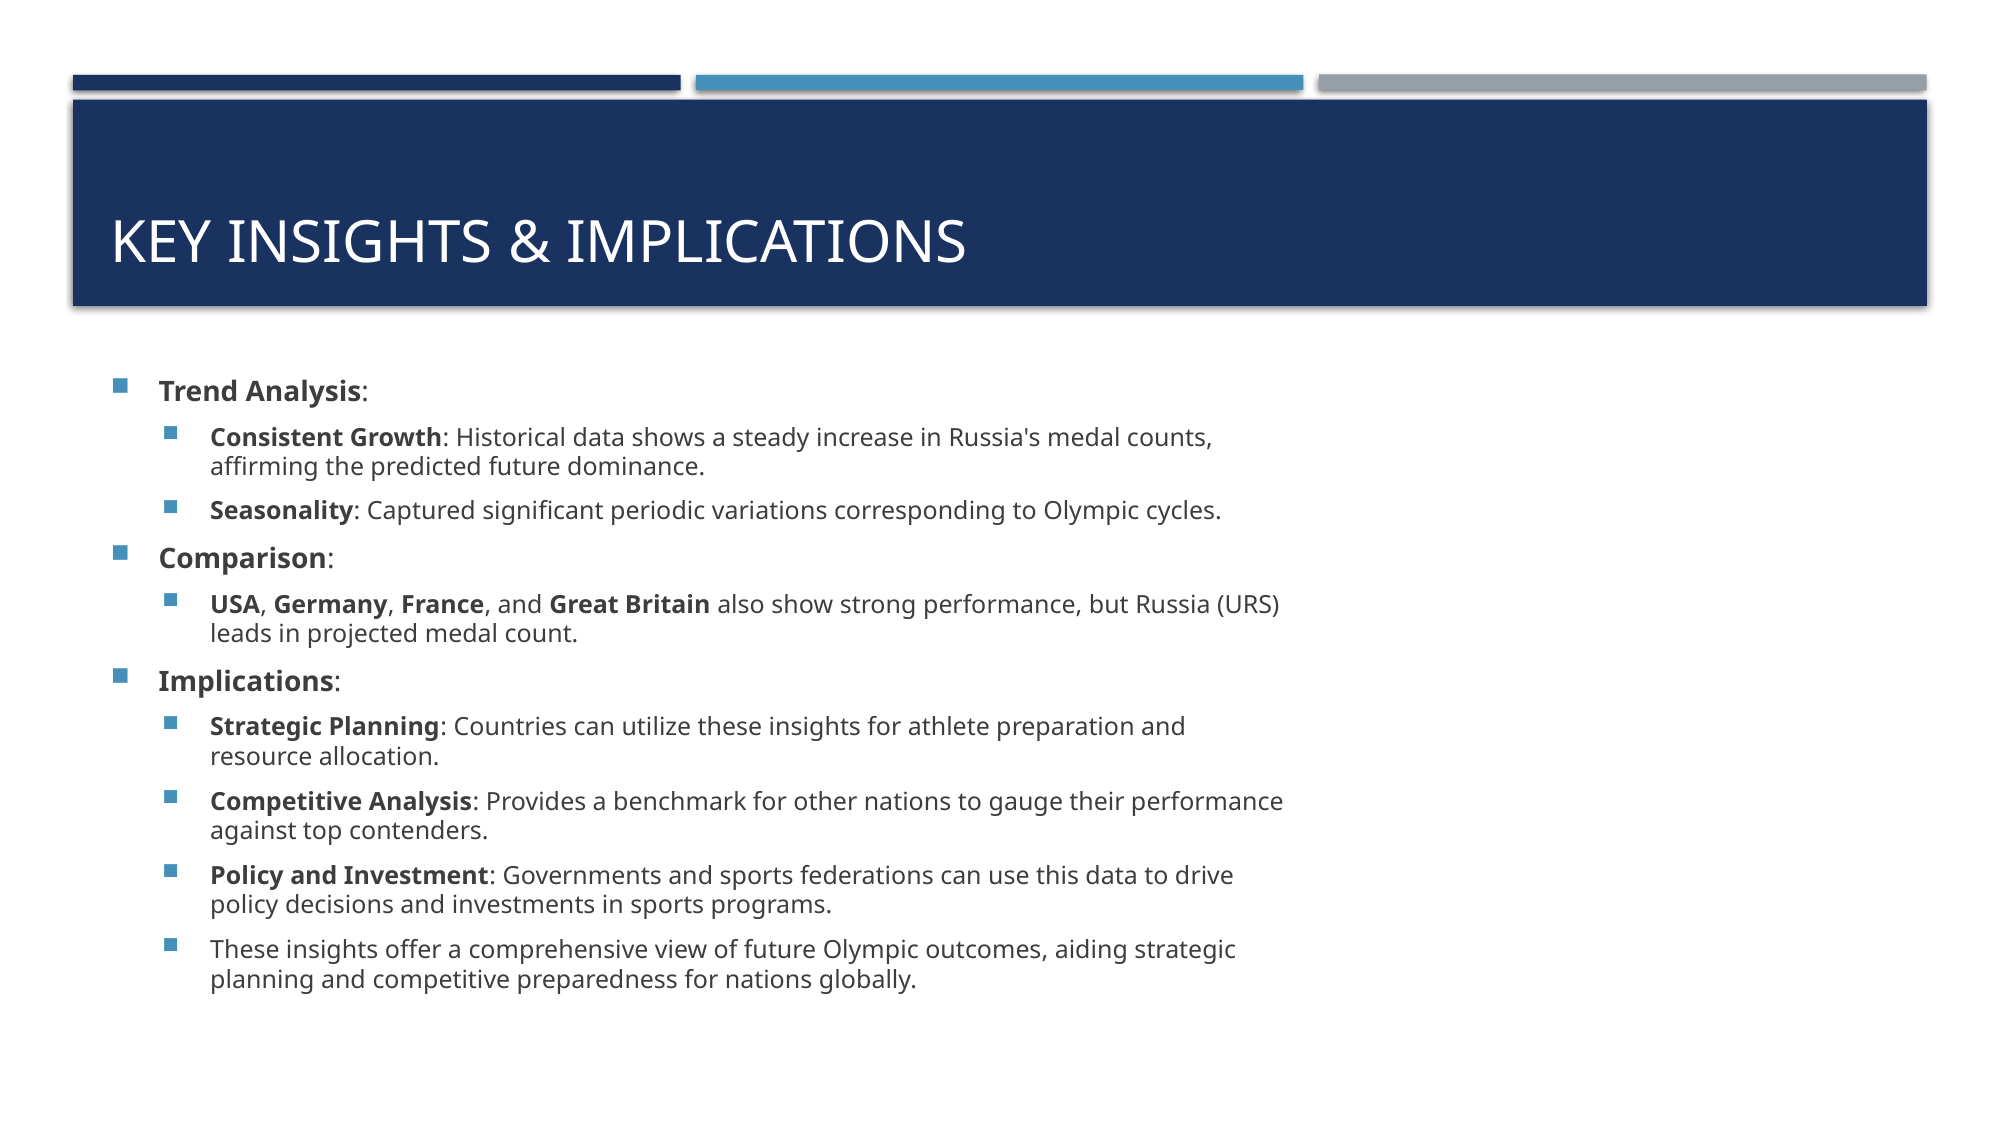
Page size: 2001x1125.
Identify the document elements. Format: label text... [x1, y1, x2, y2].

title Key Insights & Implications [95, 119, 1905, 282]
list Trend Analysis: Consistent Growth: Historical data shows a steady increase in Russia's medal counts, affirming the predicted future dominance. Seasonality: Captured significant periodic variations corresponding to Olympic cycles. Comparison: USA, Germany, France, and Great Britain also show strong performance, but Russia (URS) leads in projected medal count. Implications: Strategic Planning: Countries can utilize these insights for athlete preparation and resource allocation. Competitive Analysis: Provides a benchmark for other nations to gauge their performance against top contenders. Policy and Investment: Governments and sports federations can use this data to drive policy decisions and investments in sports programs. These insights offer a comprehensive view of future Olympic outcomes, aiding strategic planning and competitive preparedness for nations globally. [95, 365, 1306, 1005]
